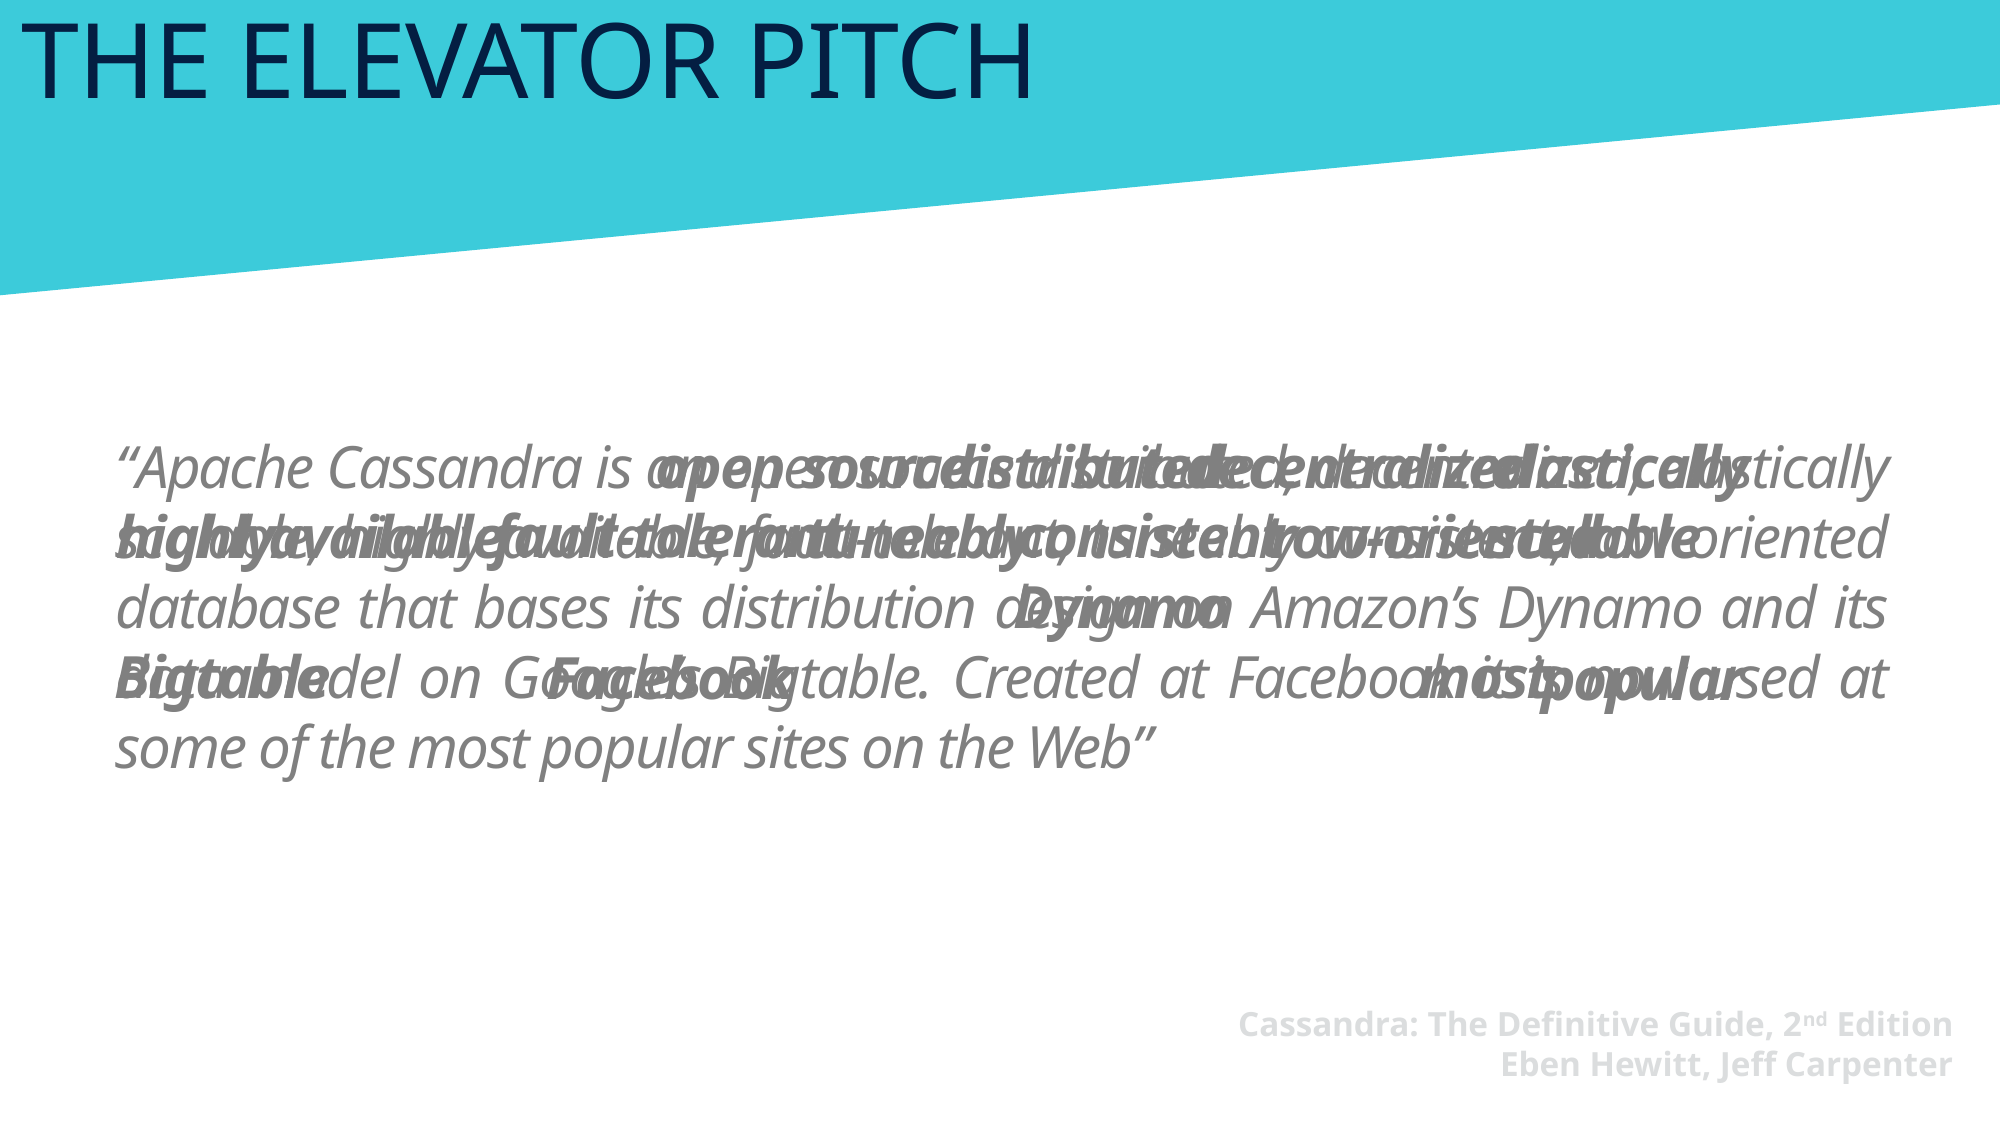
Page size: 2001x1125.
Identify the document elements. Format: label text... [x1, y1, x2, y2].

text_box Dynamo [1007, 564, 1453, 647]
text_box fault-tolerant [488, 493, 799, 576]
text_box elastically scalable [1484, 424, 1930, 577]
text_box most [1412, 634, 1858, 717]
title The Elevator Pitch [21, 8, 1888, 106]
text_box available [263, 494, 709, 577]
text_box Cassandra: The Definitive Guide, 2nd Edition Eben Hewitt, Jeff Carpenter [533, 996, 1960, 1124]
text_box row-oriented [1264, 494, 1710, 577]
text_box highly [110, 494, 263, 577]
text_box open source [650, 424, 934, 493]
text_box popular [1535, 636, 1981, 718]
list “Apache Cassandra is an open source distributed, decentralized, elastically scalable, highly available, fault-tolerant, tuneably consistent, row-oriented database that bases its distribution design on Amazon’s Dynamo and its data model on Google’s Bigtable. Created at Facebook it is now used at some of the most popular sites on the Web” [115, 429, 650, 494]
text_box distributed [934, 424, 1179, 493]
text_box tuneably [799, 493, 1012, 576]
list “Apache Cassandra is an open source distributed, decentralized, elastically scalable, highly available, fault-tolerant, tuneably consistent, row-oriented database that bases its distribution design on Amazon’s Dynamo and its data model on Google’s Bigtable. Created at Facebook it is now used at some of the most popular sites on the Web” [115, 576, 1888, 810]
text_box Facebook [540, 635, 987, 718]
text_box Bigtable [108, 634, 555, 717]
text_box decentralized [1179, 424, 1484, 494]
text_box consistent [1012, 492, 1458, 564]
